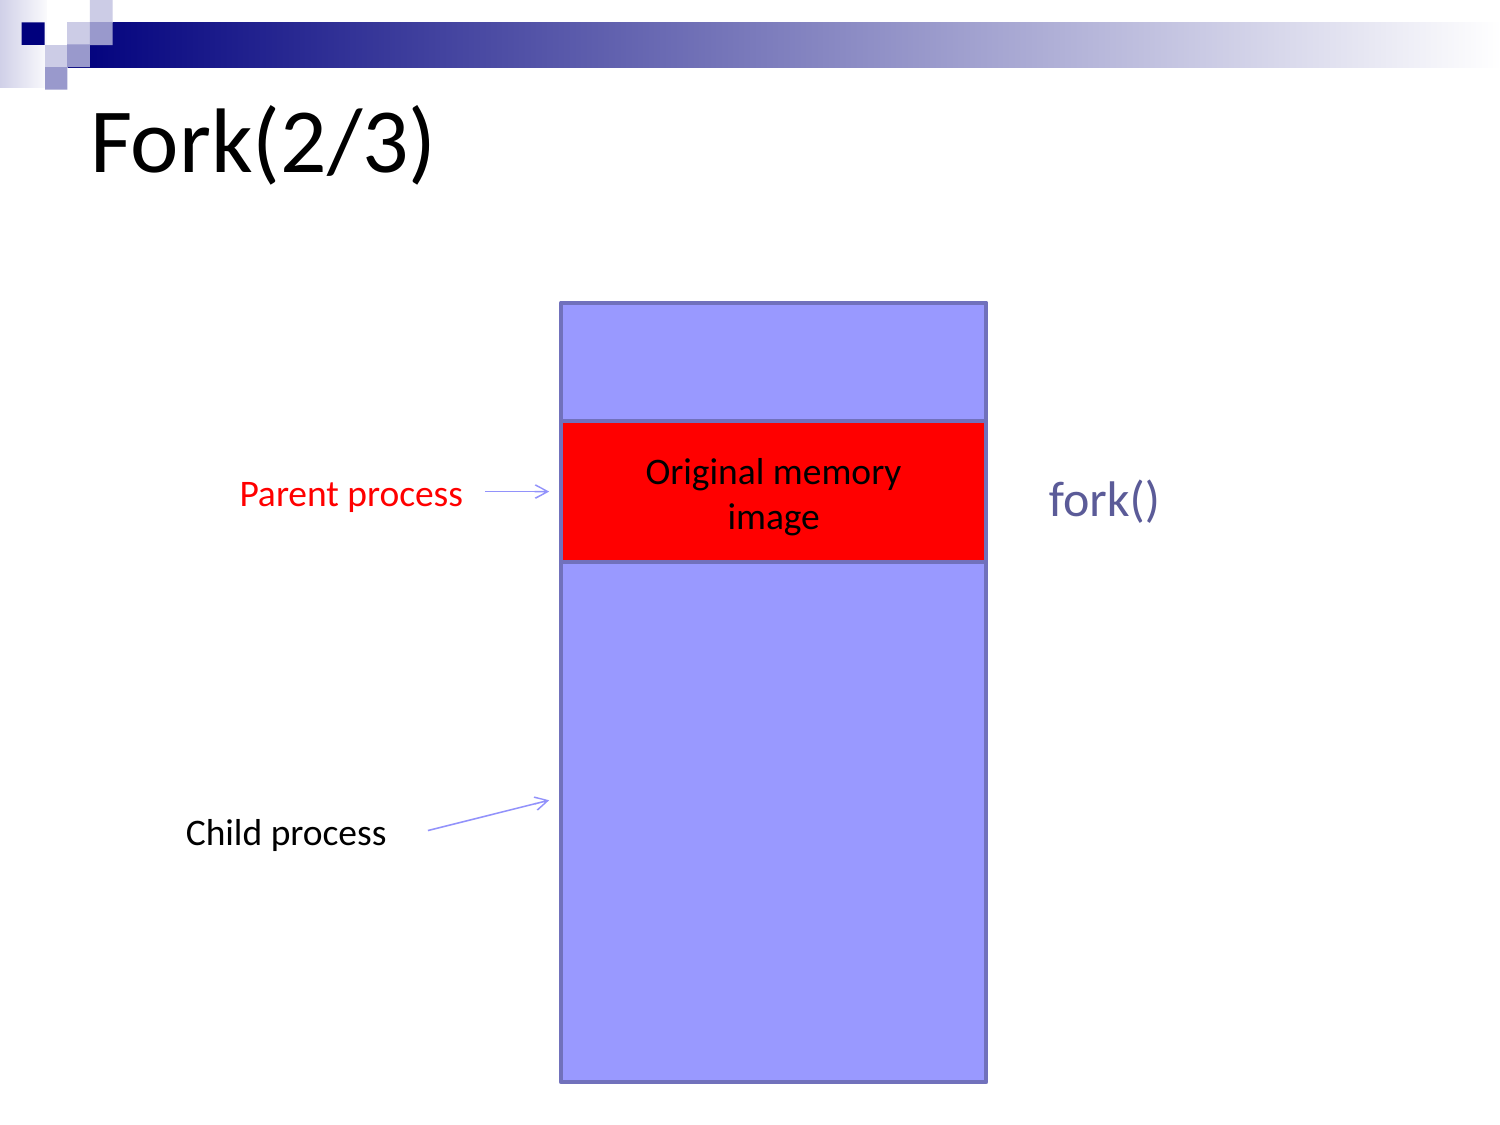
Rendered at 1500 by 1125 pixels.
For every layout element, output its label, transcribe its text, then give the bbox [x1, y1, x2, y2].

text_box fork() [1034, 459, 1176, 535]
text_box [559, 564, 988, 1084]
text_box Original memory image [559, 419, 988, 564]
text_box [559, 301, 988, 419]
text_box Child process [171, 800, 450, 860]
title Fork(2/3) [75, 75, 1425, 197]
text_box Parent process [224, 461, 479, 521]
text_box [427, 799, 550, 831]
